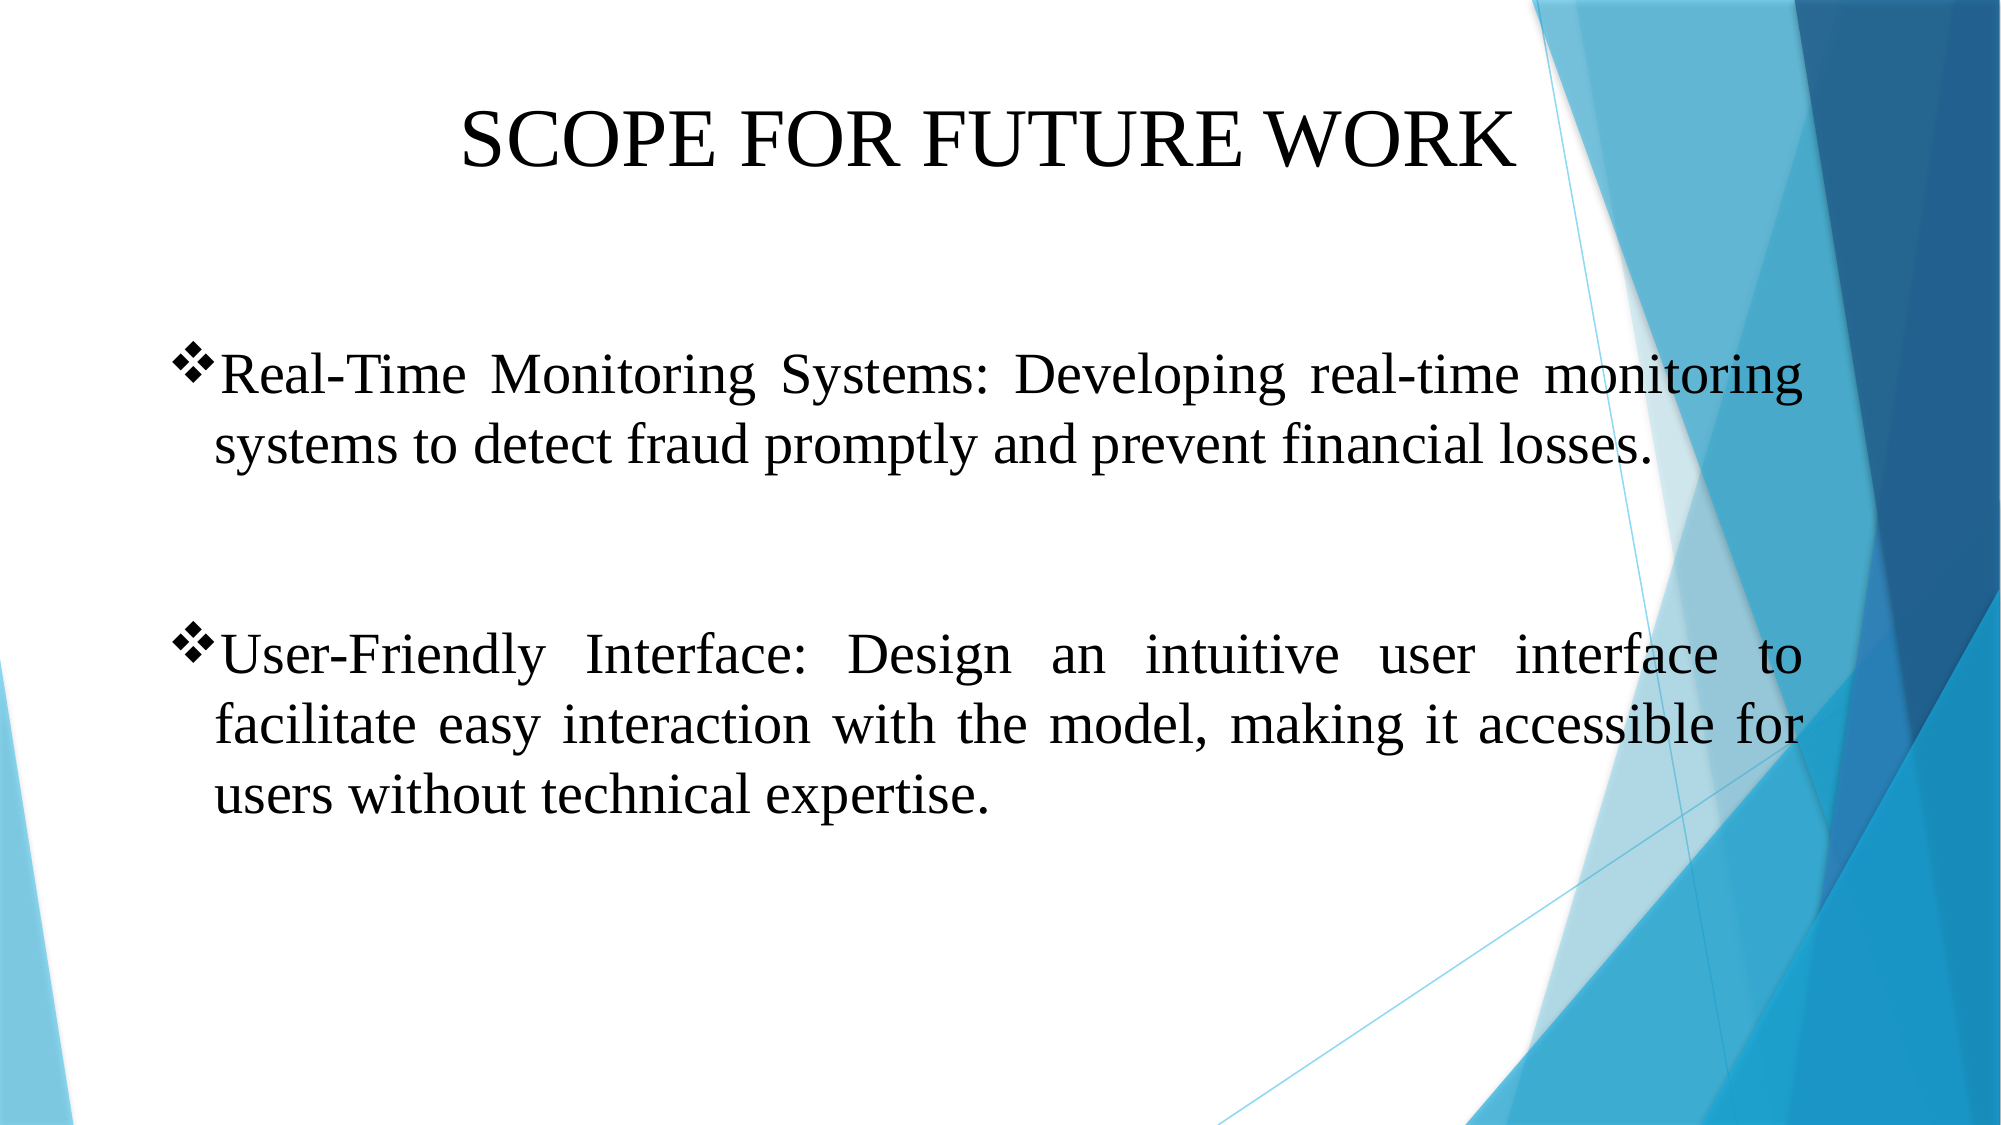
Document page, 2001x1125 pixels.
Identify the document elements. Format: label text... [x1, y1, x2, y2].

text_box Real-Time Monitoring Systems: Developing real-time monitoring systems to detect fraud promptly and prevent financial losses. User-Friendly Interface: Design an intuitive user interface to facilitate easy interaction with the model, making it accessible for users without technical expertise. [152, 327, 1820, 833]
text_box SCOPE FOR FUTURE WORK [445, 76, 1685, 191]
